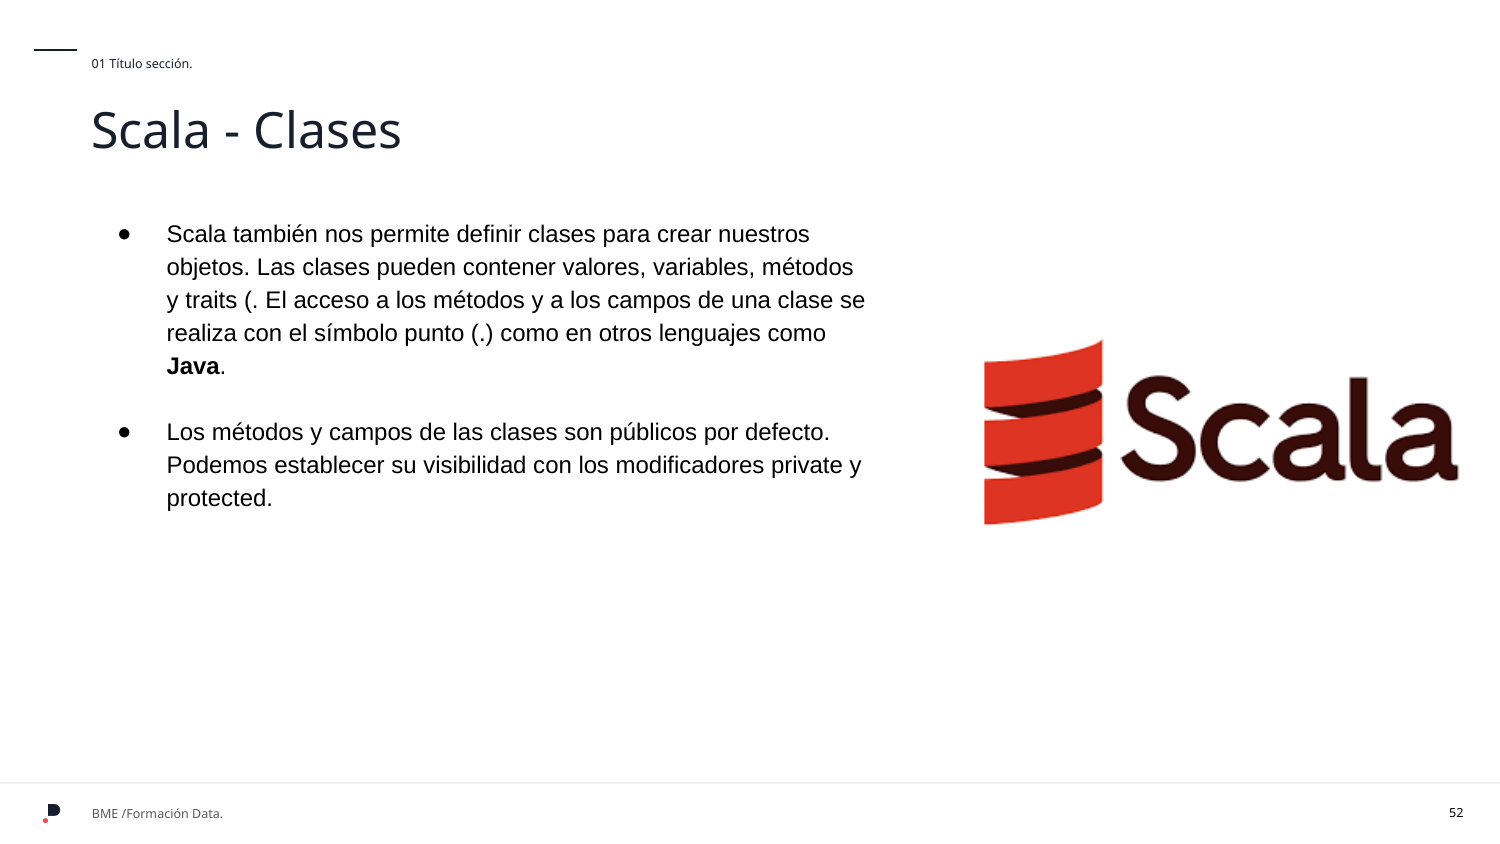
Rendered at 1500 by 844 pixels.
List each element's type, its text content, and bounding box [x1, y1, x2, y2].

picture [958, 324, 1478, 563]
picture [43, 804, 61, 823]
text_box 01 Título sección. [91, 40, 210, 66]
list Scala también nos permite definir clases para crear nuestros objetos. Las clases pueden contener valores, variables, métodos y traits (. El acceso a los métodos y a los campos de una clase se realiza con el símbolo punto (.) como en otros lenguajes como Java. Los métodos y campos de las clases son públicos por defecto. Podemos establecer su visibilidad con los modificadores private y protected. [91, 214, 868, 673]
text_box Scala - Clases [91, 98, 931, 192]
